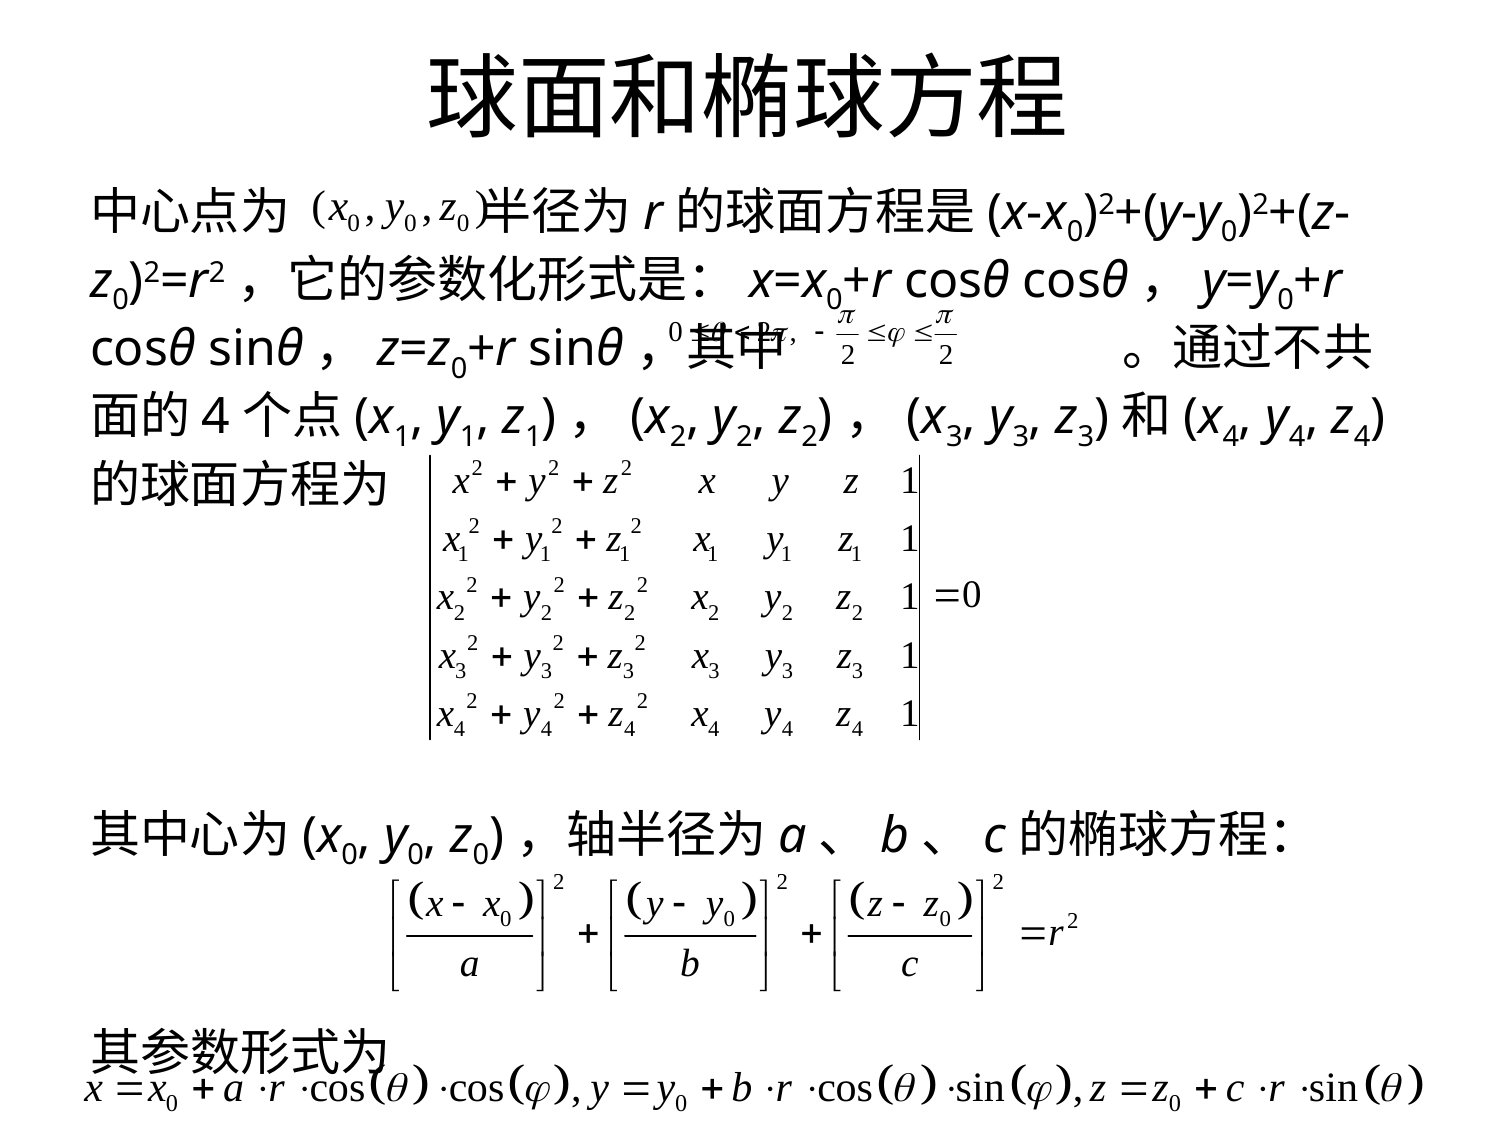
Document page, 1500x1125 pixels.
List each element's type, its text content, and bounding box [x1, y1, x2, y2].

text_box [381, 863, 1089, 1003]
title 球面和椭球方程 [72, 1, 1423, 188]
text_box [663, 294, 965, 373]
list 中心点为 半径为r的球面方程是(x-x0)2+(y-y0)2+(z-z0)2=r2，它的参数化形式是：x=x0+r cosθ cosθ，y=y0+r cosθ sinθ，z=z0+r sinθ，其中 。通过不共面的4个点(x1, y1, z1)，(x2, y2, z2)，(x3, y3, z3)和(x4, y4, z4)的球面方程为 其中心为(x0, y0, z0)，轴半径为a、b、c的椭球方程： 其参数形式为 [75, 171, 1425, 1055]
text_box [421, 447, 990, 749]
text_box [304, 175, 501, 241]
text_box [74, 1057, 1432, 1125]
